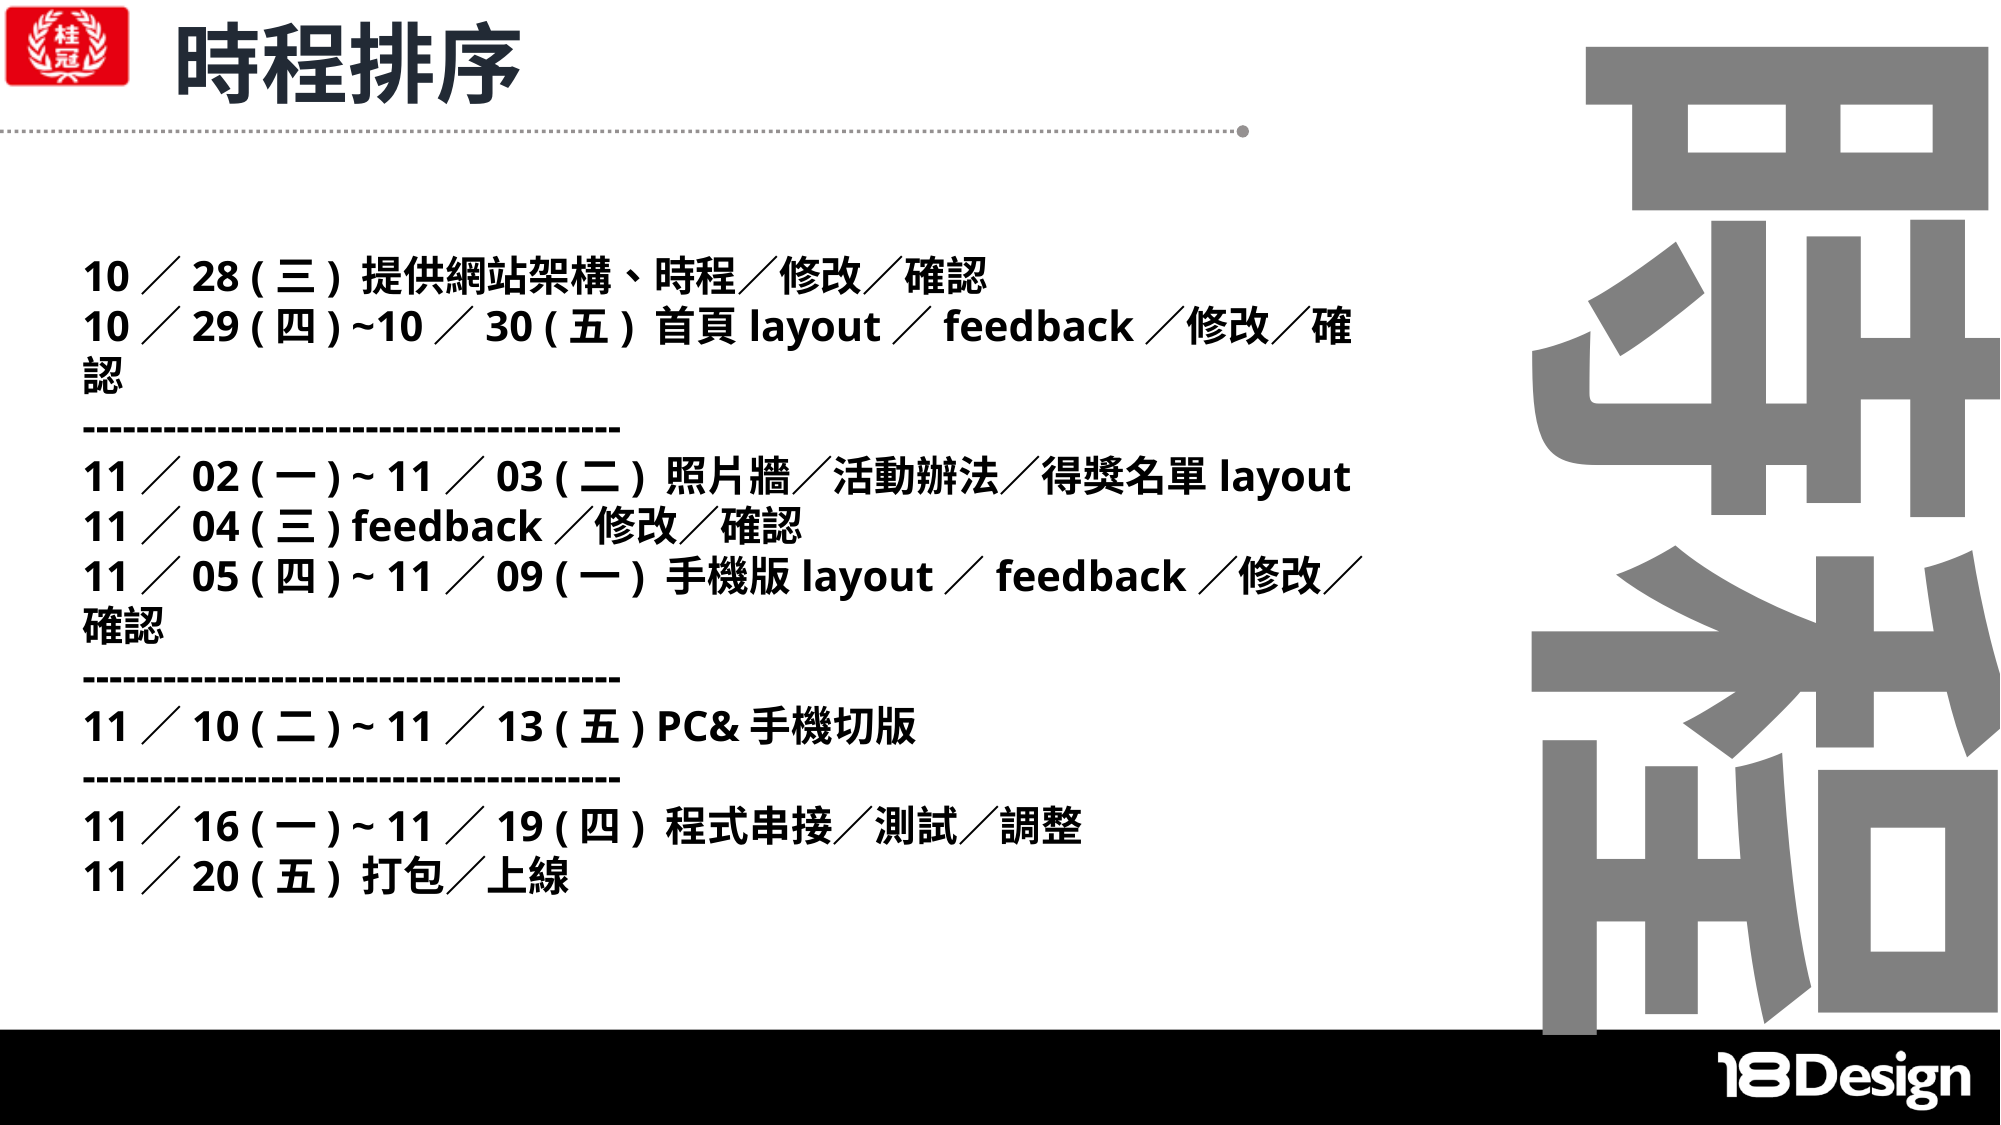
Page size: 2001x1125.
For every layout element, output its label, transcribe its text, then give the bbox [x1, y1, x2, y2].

text_box 時程 [1445, 0, 2000, 1113]
picture [0, 1, 135, 92]
text_box 時程排序 [0, 1, 1243, 122]
text_box 10／28 (三) 提供網站架構、時程／修改／確認 10／29 (四) ~10／30 (五) 首頁layout／feedback／修改／確認 ---------------------------------------- 11／02 (一) ~ 11／03 (二) 照片牆／活動辦法／得獎名單layout 11／04 (三) feedback／修改／確認 11／05 (四) ~ 11／09 (一) 手機版layout／feedback／修改／確認 ---------------------------------------- 11／10 (二) ~ 11／13 (五) PC&手機切版 ---------------------------------------- 11／16 (一) ~ 11／19 (四) 程式串接／測試／調整 11／20 (五) 打包／上線 [67, 242, 1379, 908]
